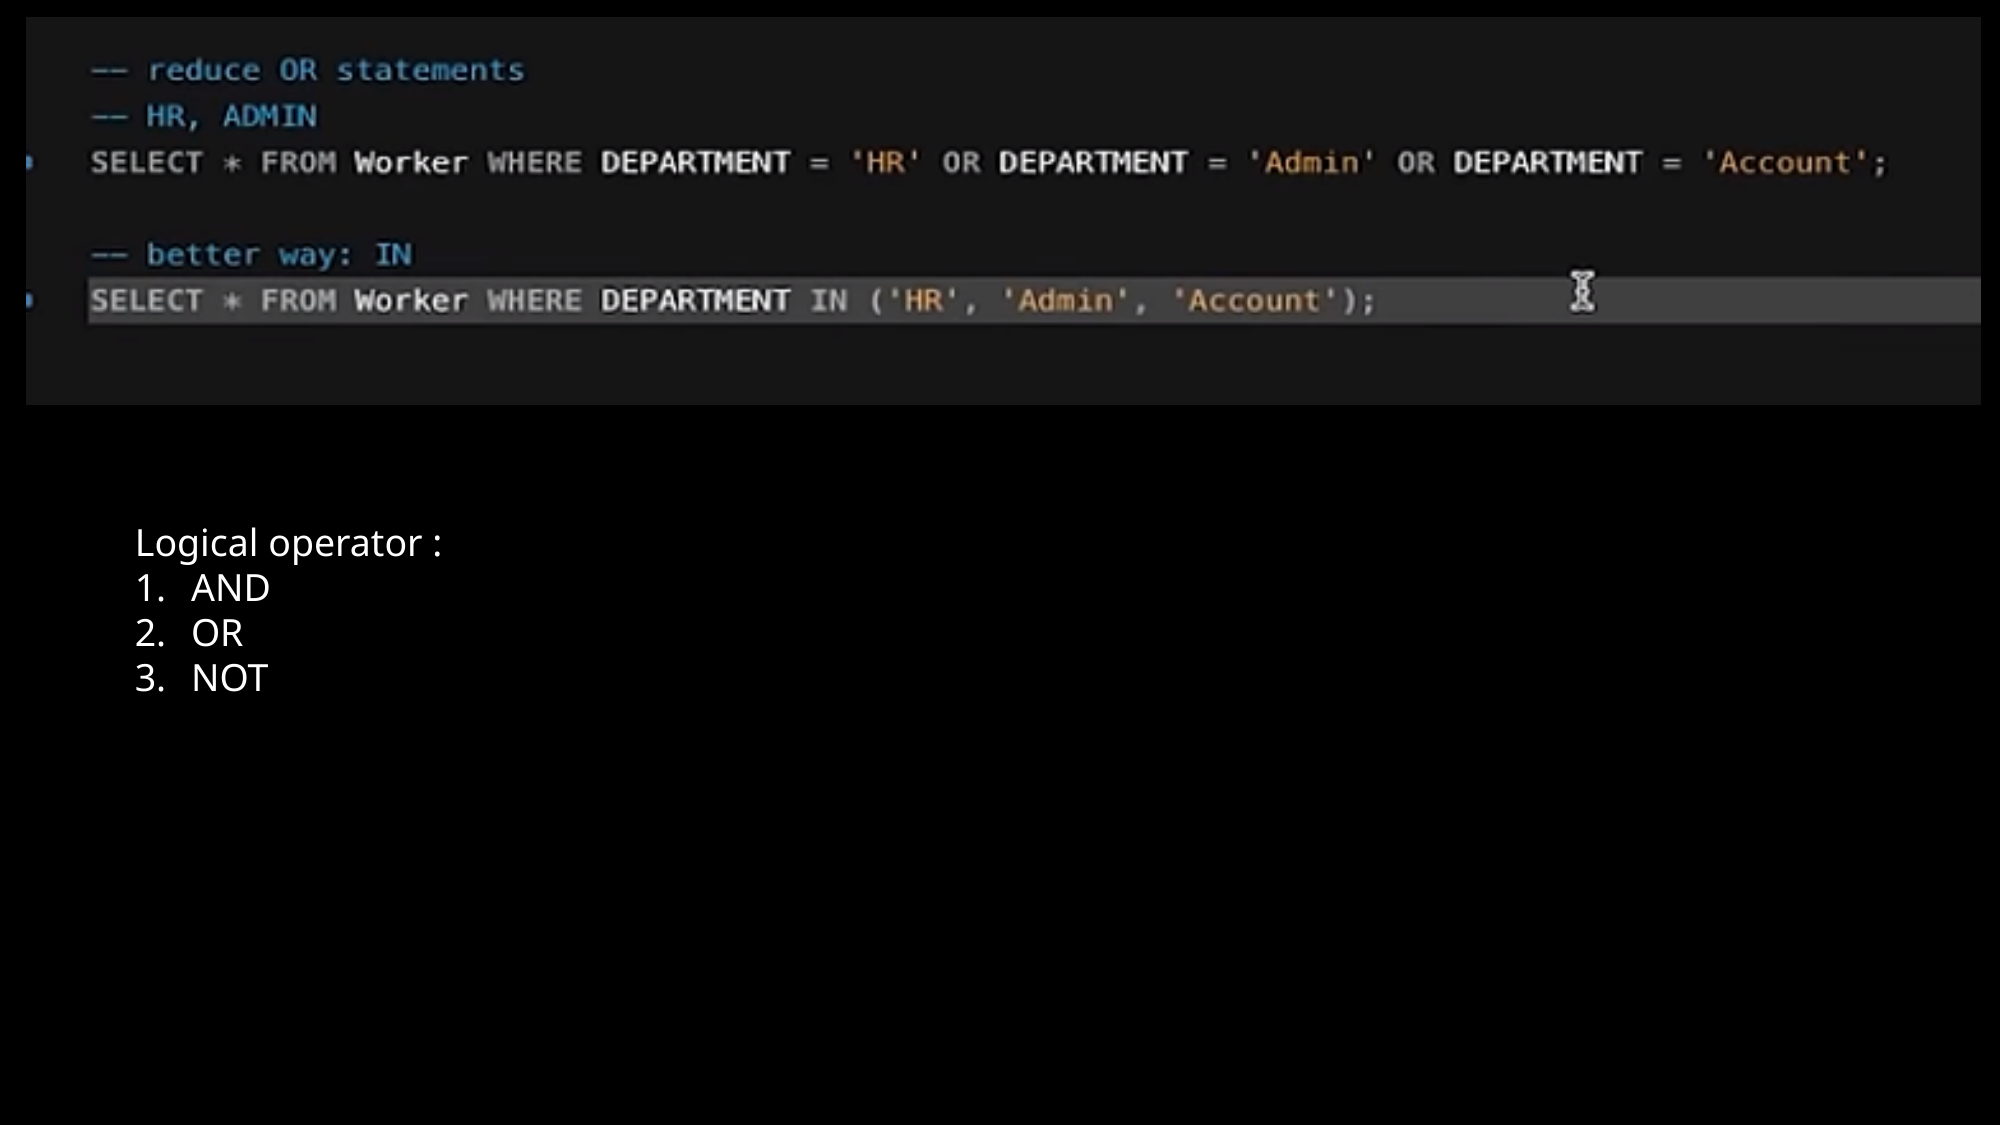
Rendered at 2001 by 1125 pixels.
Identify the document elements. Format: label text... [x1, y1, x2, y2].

text_box Logical operator : AND OR NOT [119, 512, 1093, 707]
picture [26, 17, 1981, 405]
